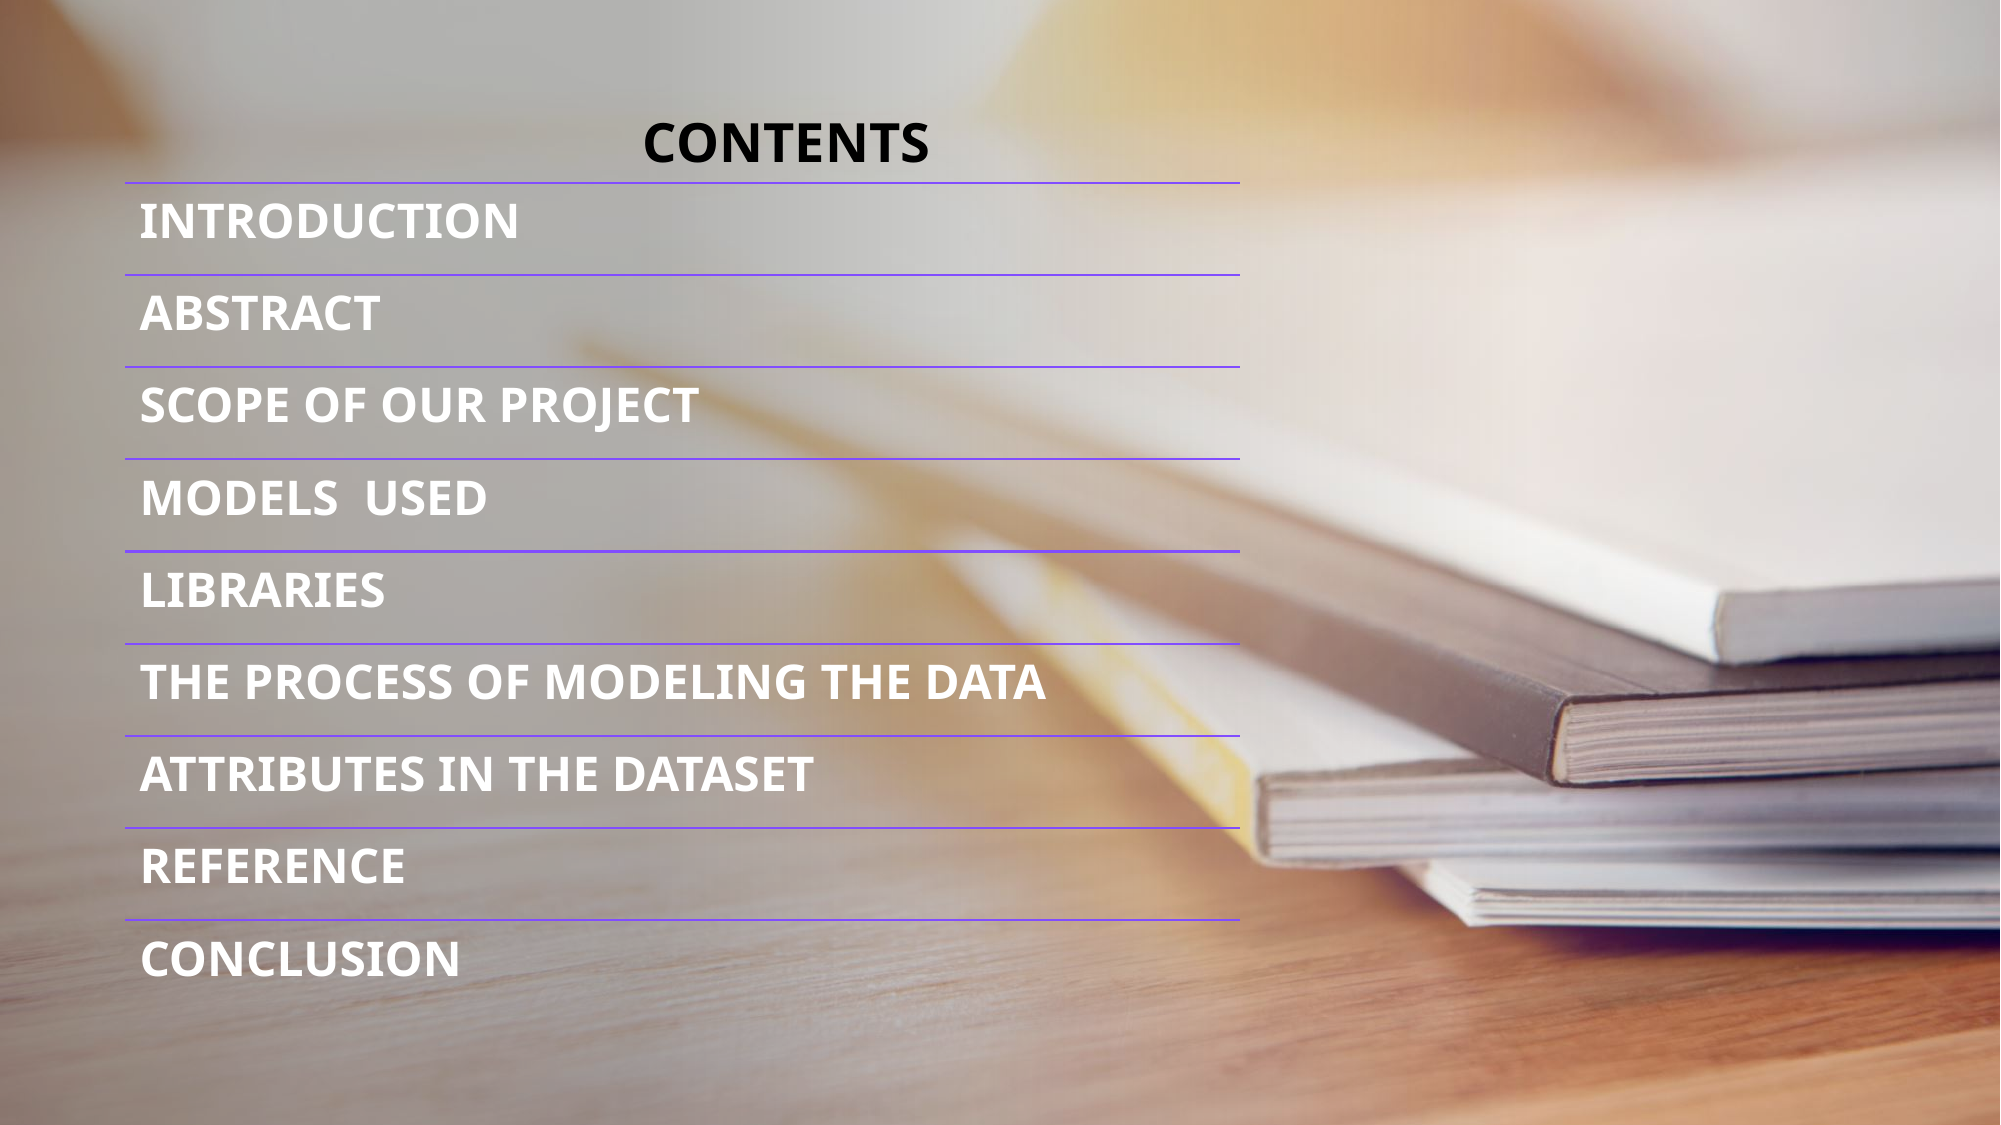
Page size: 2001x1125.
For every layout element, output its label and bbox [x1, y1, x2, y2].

picture [0, 0, 2000, 1125]
text_box [124, 182, 1241, 1013]
